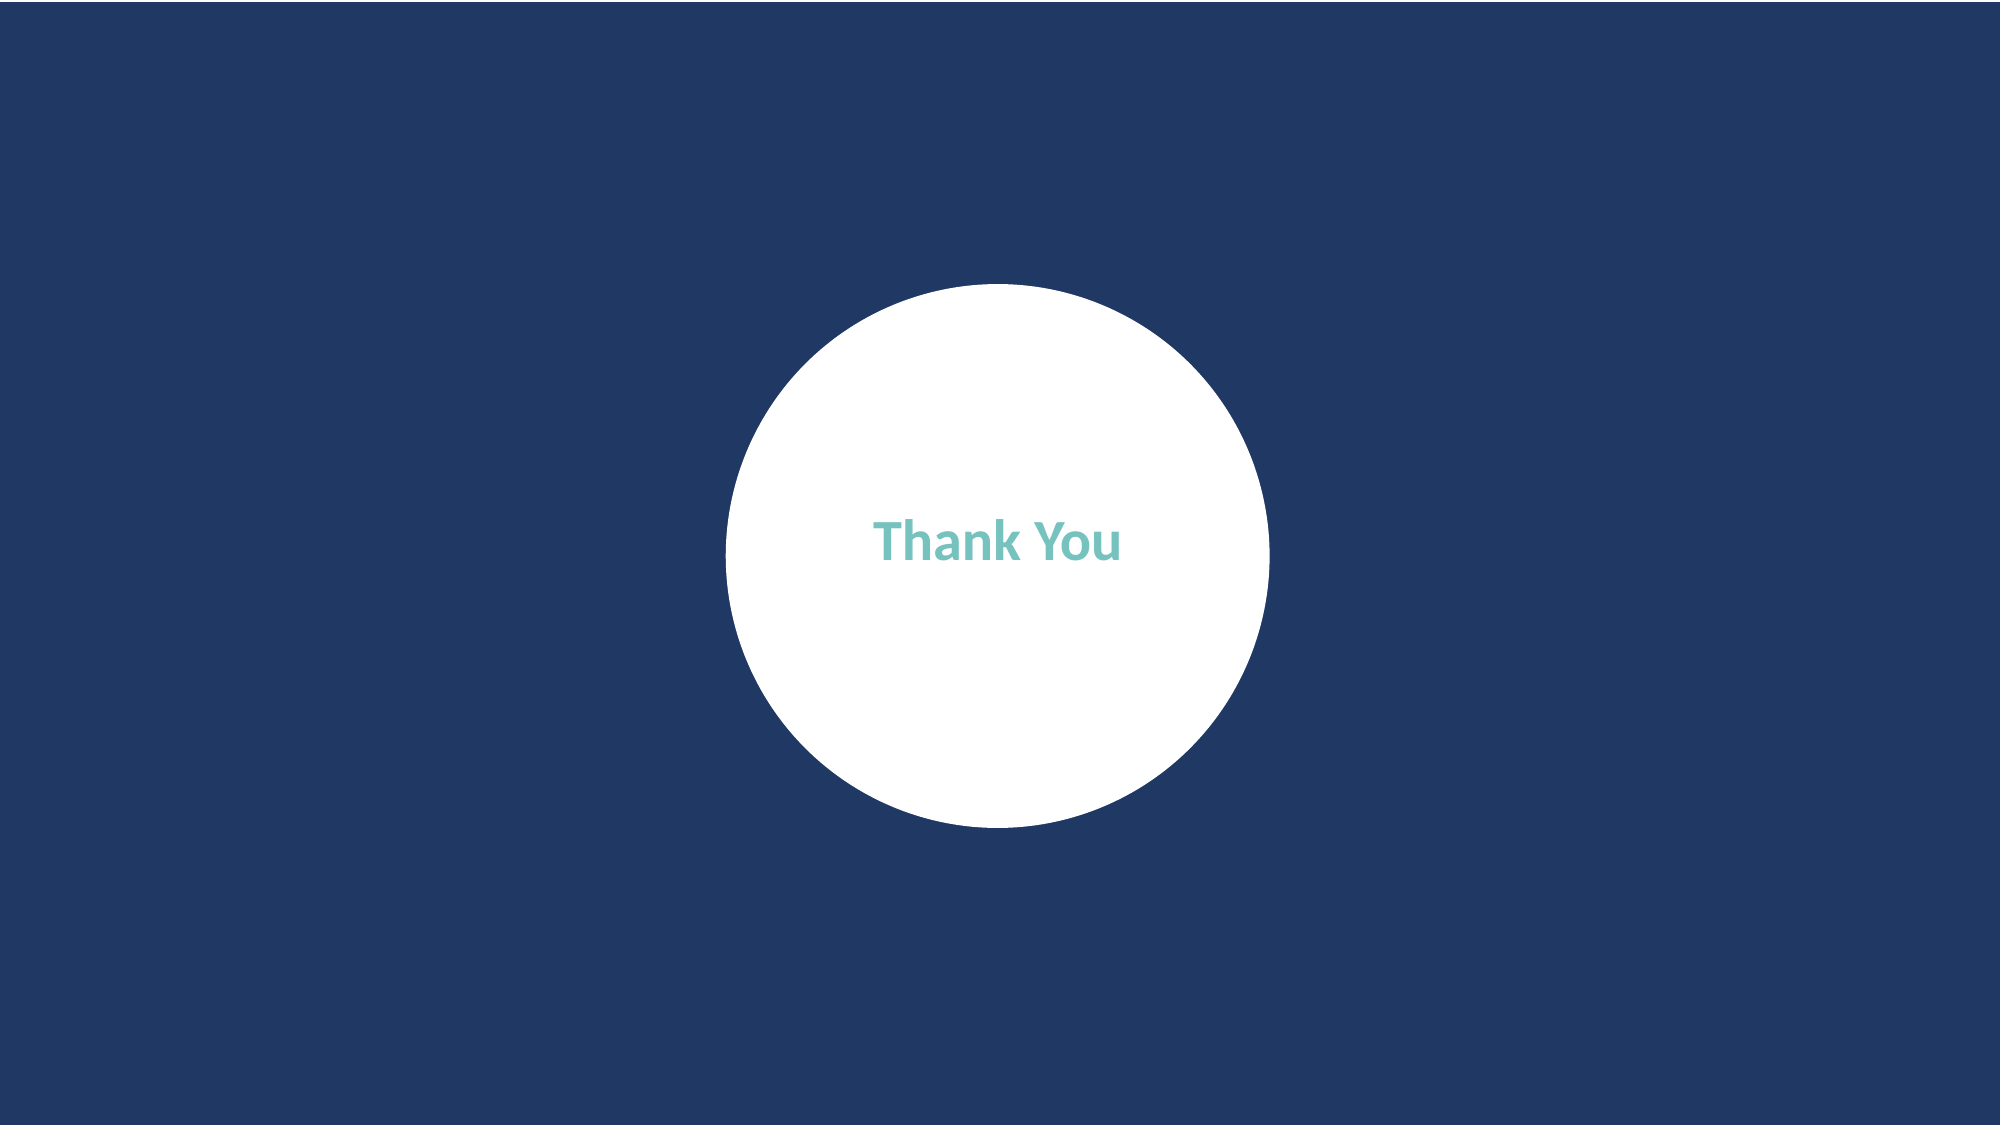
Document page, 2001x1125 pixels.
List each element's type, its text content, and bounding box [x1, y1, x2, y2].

text_box [725, 283, 1271, 829]
text_box Thank You [835, 502, 1161, 610]
text_box [0, 2, 2000, 1125]
